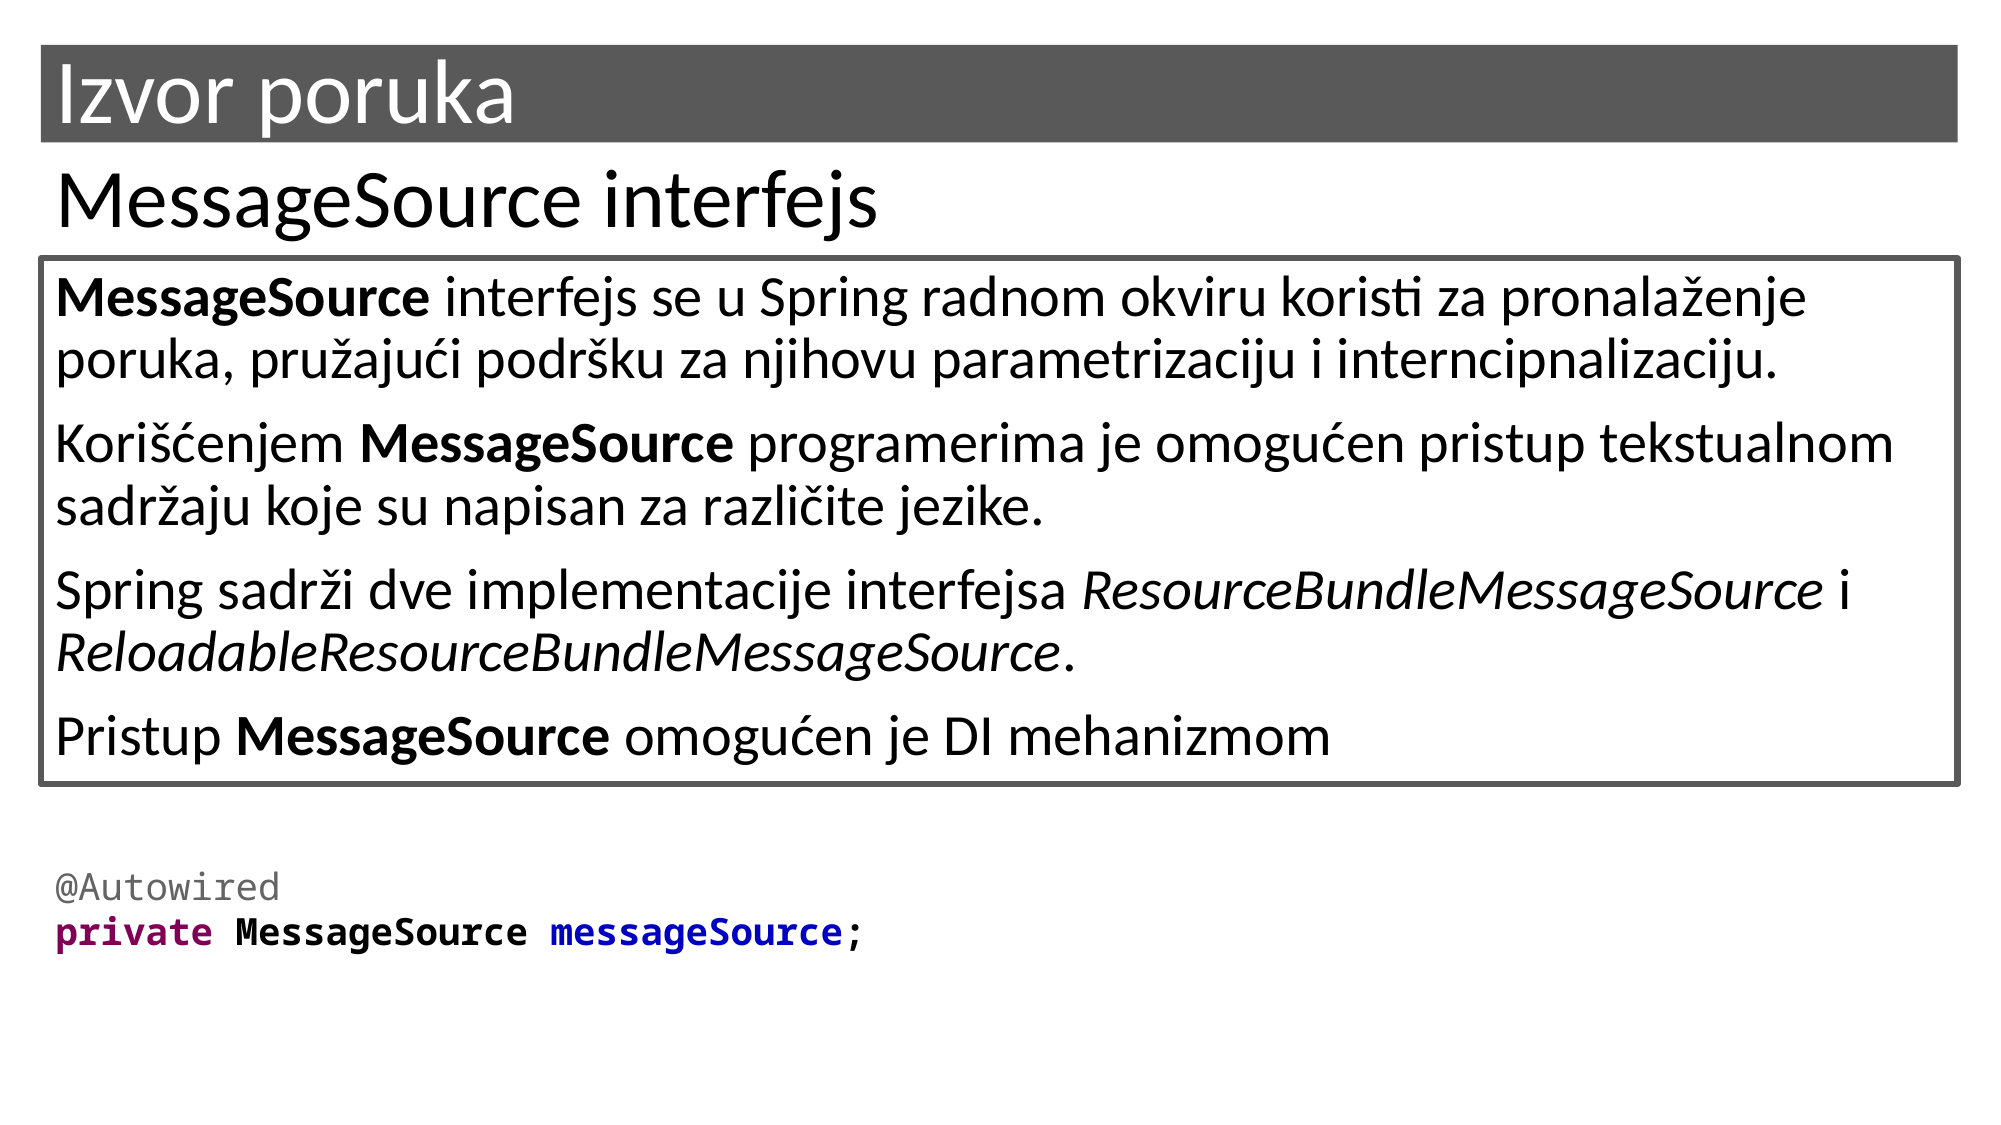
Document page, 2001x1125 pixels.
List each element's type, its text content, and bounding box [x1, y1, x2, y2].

title Izvor poruka [40, 44, 1958, 143]
text_box MessageSource interfejs [40, 157, 1958, 244]
text_box @Autowired private MessageSource messageSource; [40, 855, 1041, 961]
list MessageSource interfejs se u Spring radnom okviru koristi za pronalaženje poruka, pružajući podršku za njihovu parametrizaciju i interncipnalizaciju. Korišćenjem MessageSource programerima je omogućen pristup tekstualnom sadržaju koje su napisan za različite jezike. Spring sadrži dve implementacije interfejsa ResourceBundleMessageSource i ReloadableResourceBundleMessageSource. Pristup MessageSource omogućen je DI mehanizmom [40, 258, 1958, 785]
